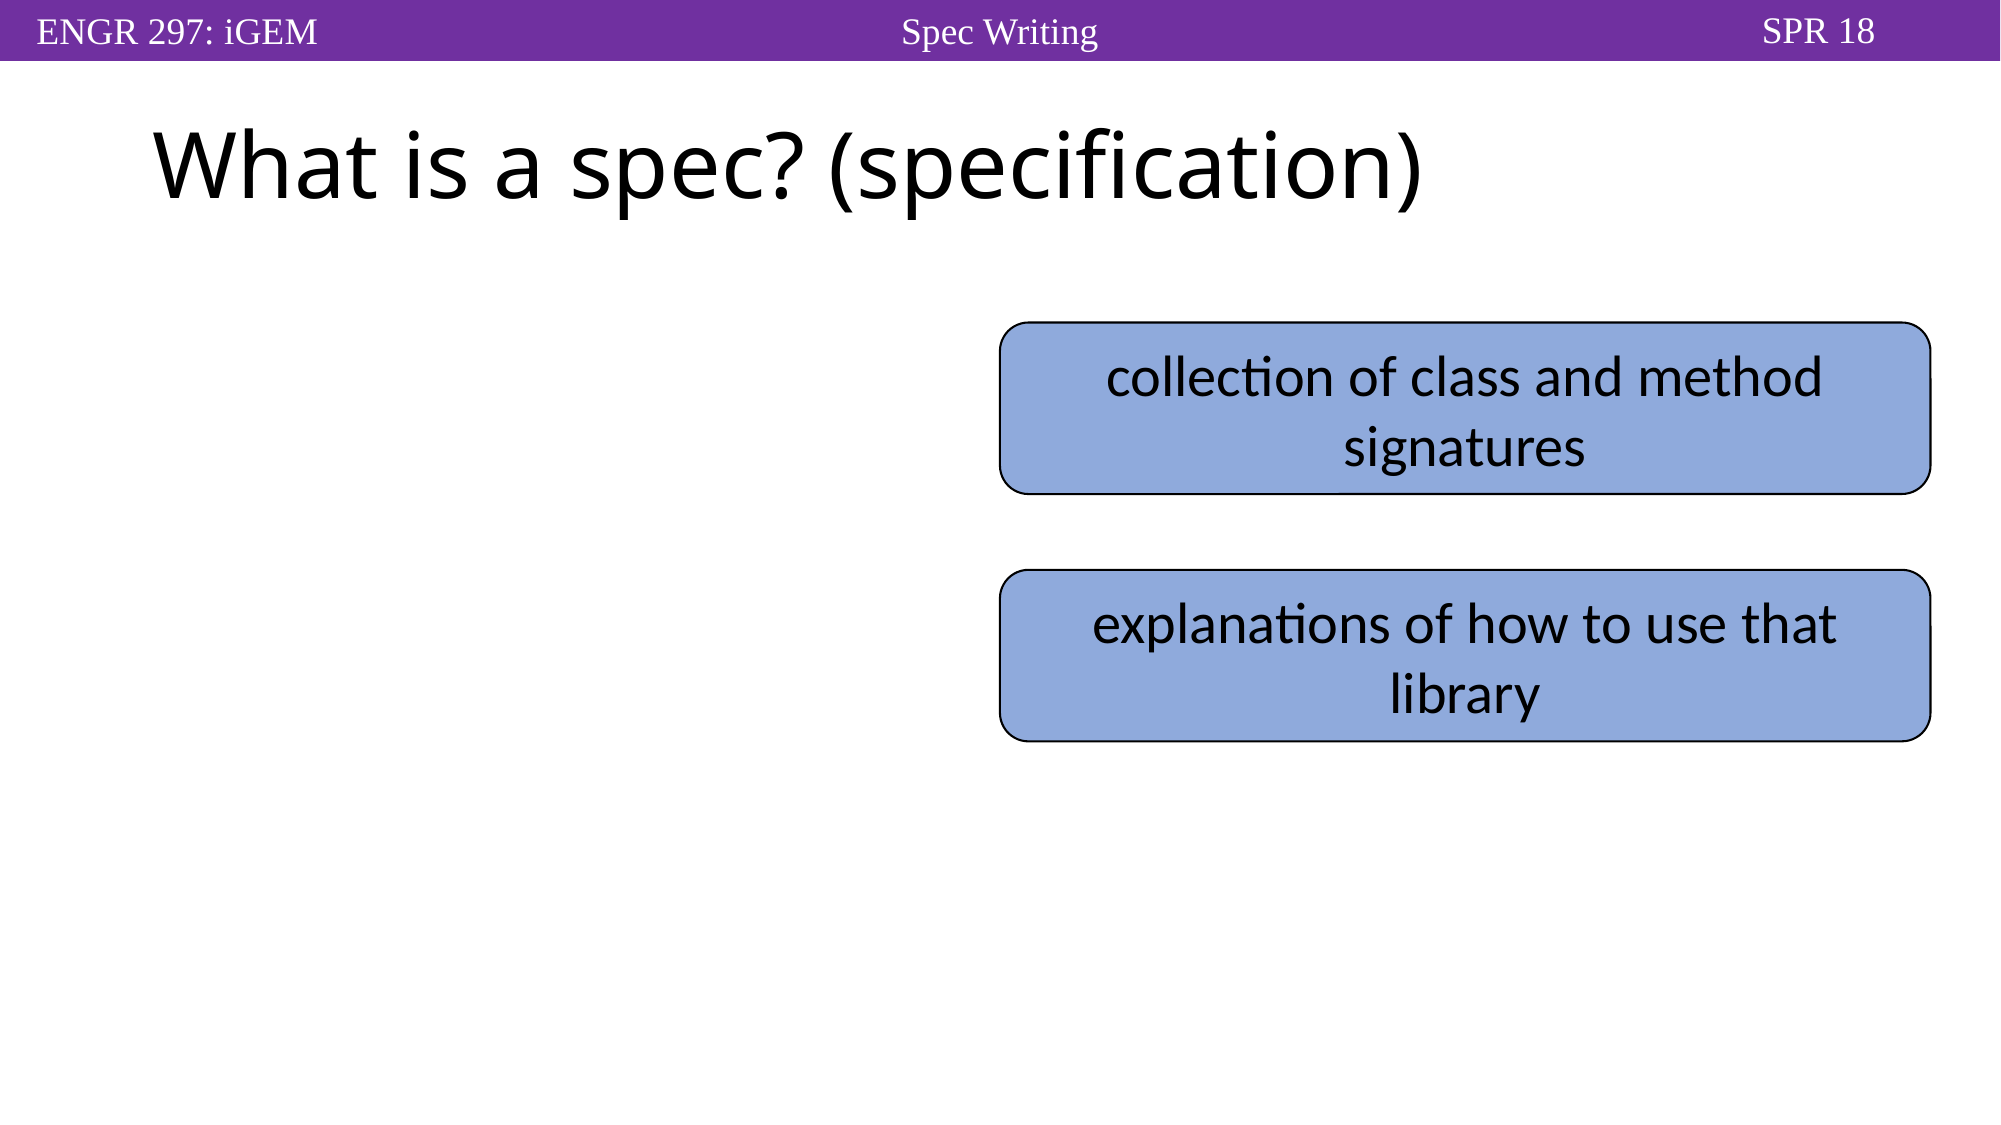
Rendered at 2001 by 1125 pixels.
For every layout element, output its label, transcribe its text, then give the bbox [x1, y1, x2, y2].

title What is a spec? (specification) [137, 59, 1863, 278]
text_box explanations of how to use that library [998, 568, 1932, 743]
text_box collection of class and method signatures [998, 321, 1932, 496]
